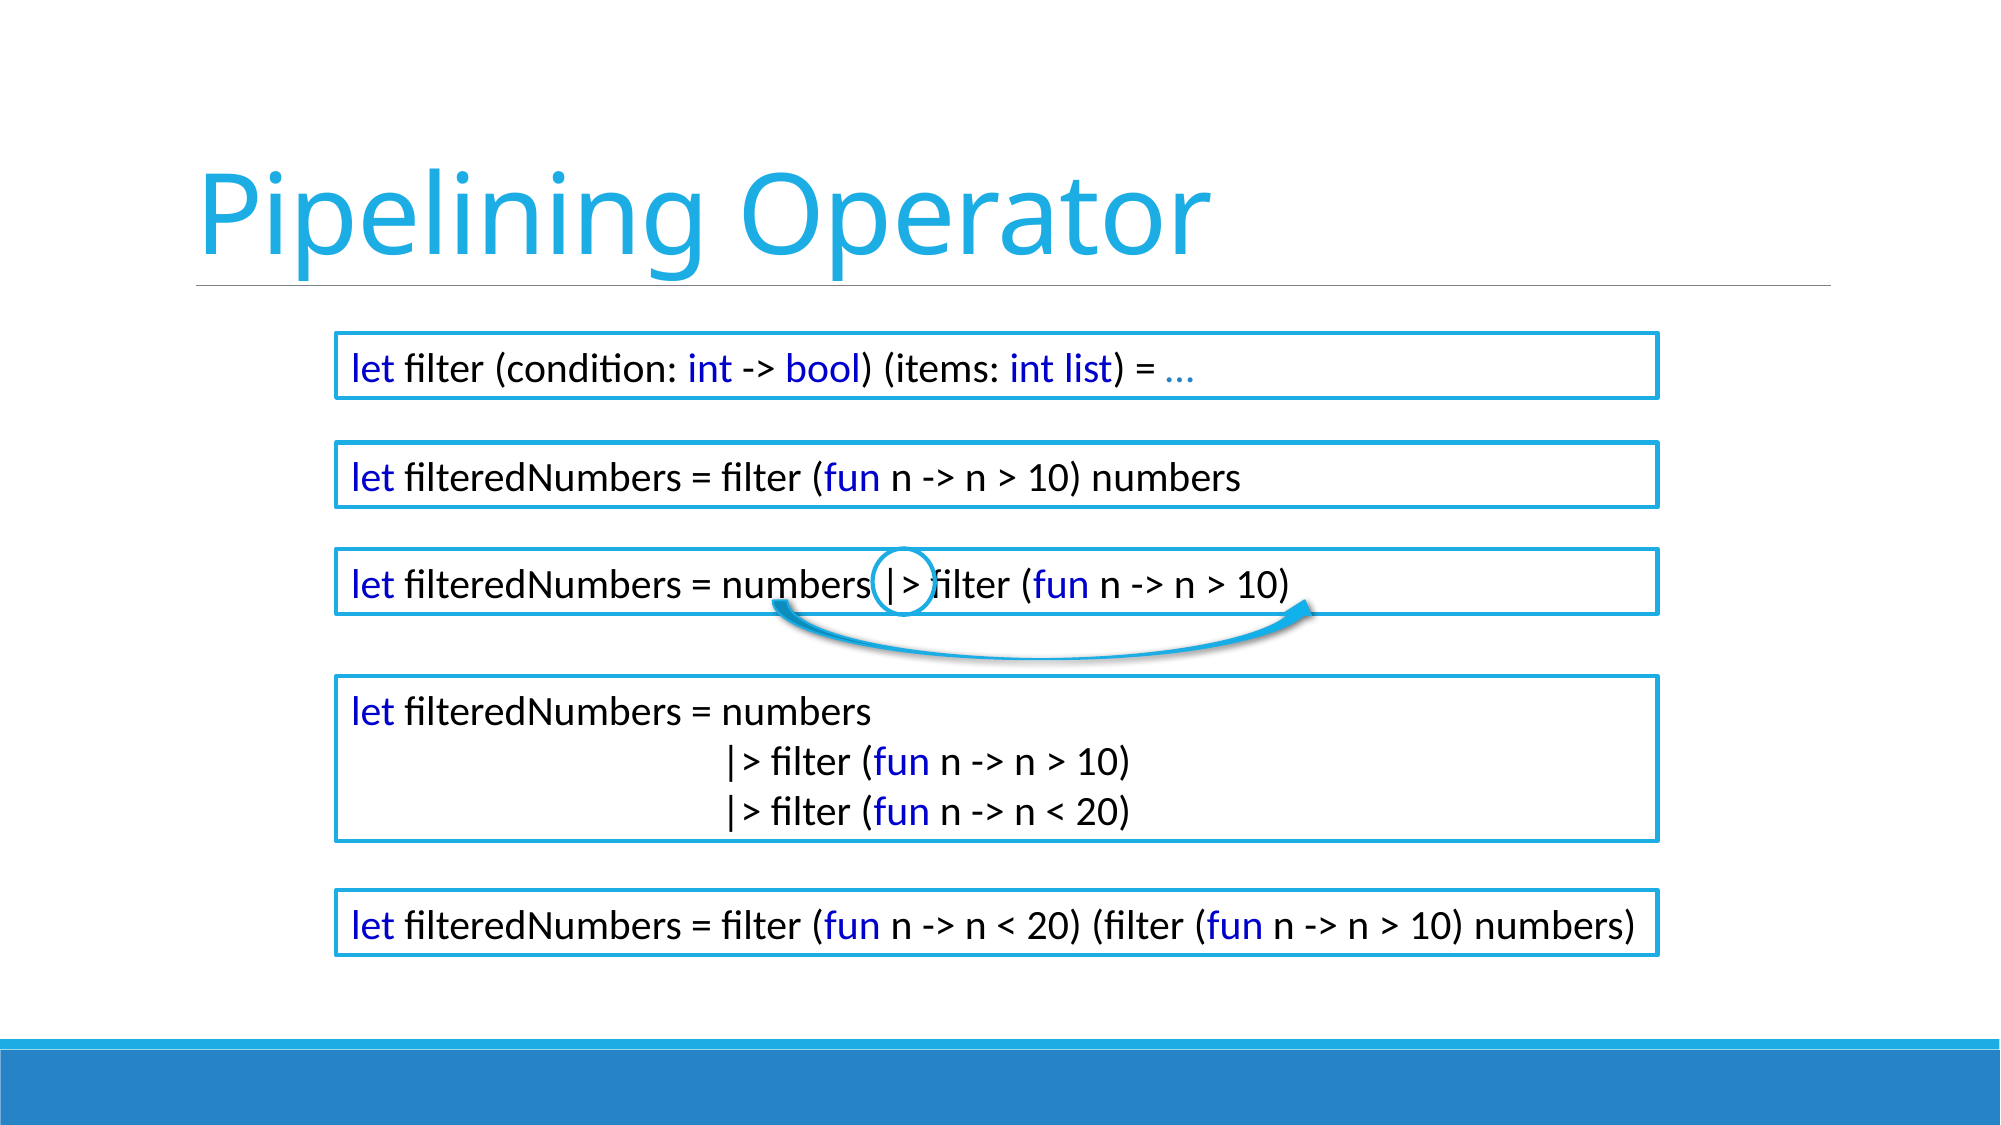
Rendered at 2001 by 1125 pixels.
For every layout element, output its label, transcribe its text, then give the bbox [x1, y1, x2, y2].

text_box let filteredNumbers = numbers |> filter (fun n -> n > 10) [335, 548, 893, 615]
text_box let filteredNumbers = numbers |> filter (fun n -> n > 10) |> filter (fun n -> n < 20) [335, 675, 1659, 842]
text_box let filteredNumbers = filter (fun n -> n < 20) (filter (fun n -> n > 10) numbers) [335, 889, 1659, 956]
title Pipelining Operator [180, 47, 1830, 285]
text_box [771, 599, 1312, 661]
text_box [871, 547, 937, 617]
text_box let filter (condition: int -> bool) (items: int list) = … [335, 332, 1659, 399]
text_box let filteredNumbers = numbers |> filter (fun n -> n > 10) [915, 548, 1659, 615]
text_box let filteredNumbers = filter (fun n -> n > 10) numbers [335, 441, 1659, 509]
